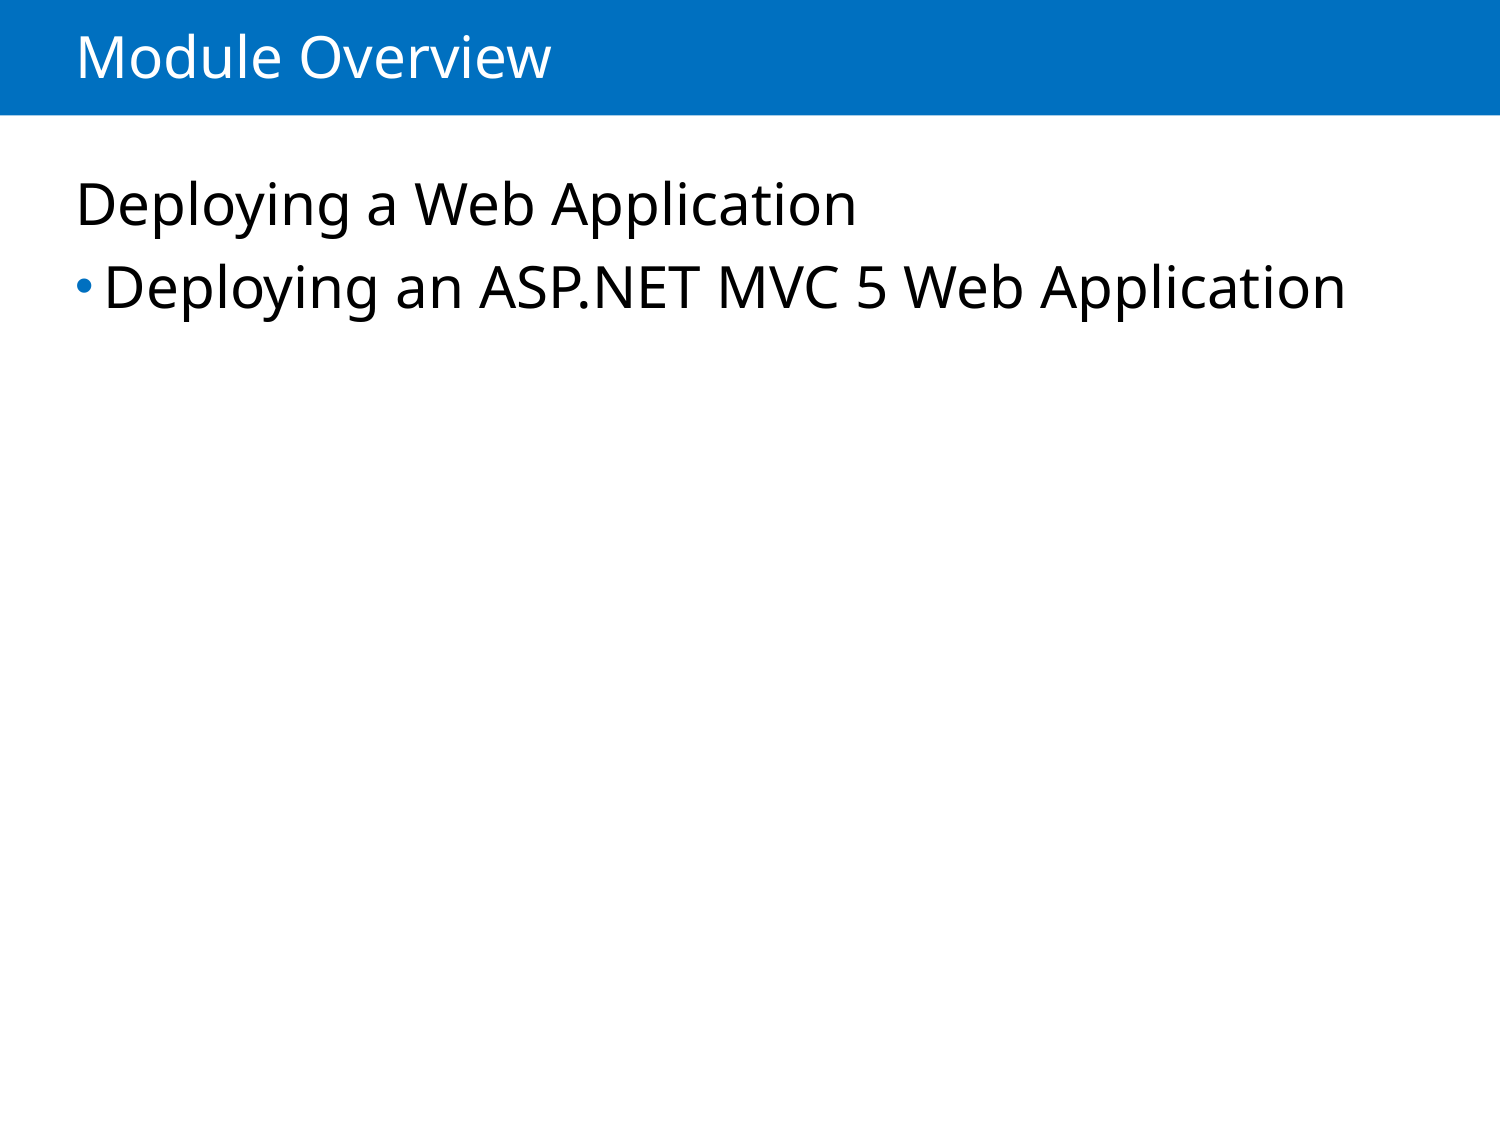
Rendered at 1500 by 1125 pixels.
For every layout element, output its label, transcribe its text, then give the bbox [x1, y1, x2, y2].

list Deploying a Web Application Deploying an ASP.NET MVC 5 Web Application [74, 167, 1408, 1013]
title Module Overview [75, 0, 1351, 122]
